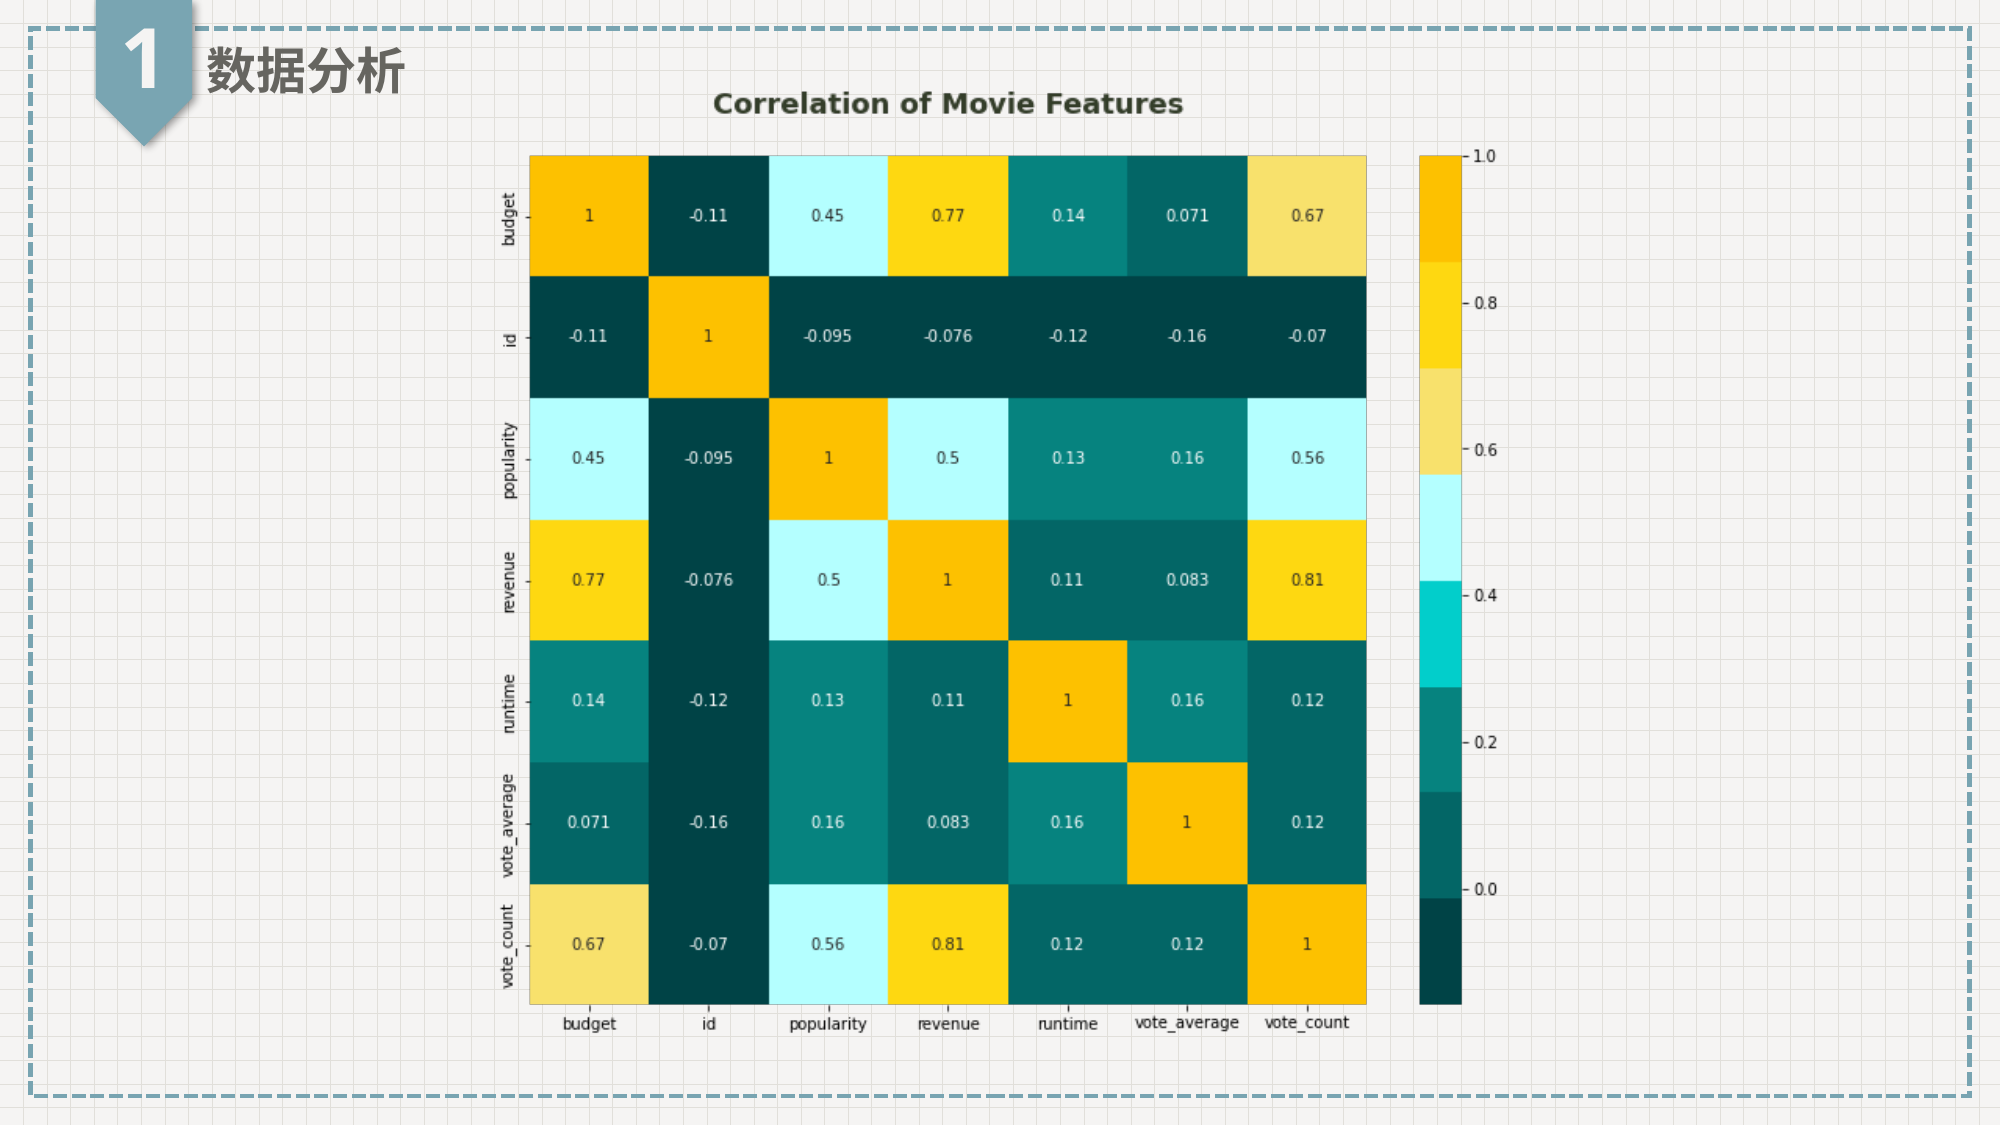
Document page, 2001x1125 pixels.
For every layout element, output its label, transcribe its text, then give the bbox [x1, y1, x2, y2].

list 数据分析 [192, 35, 883, 112]
picture [491, 81, 1509, 1044]
list 1 [95, 0, 193, 123]
